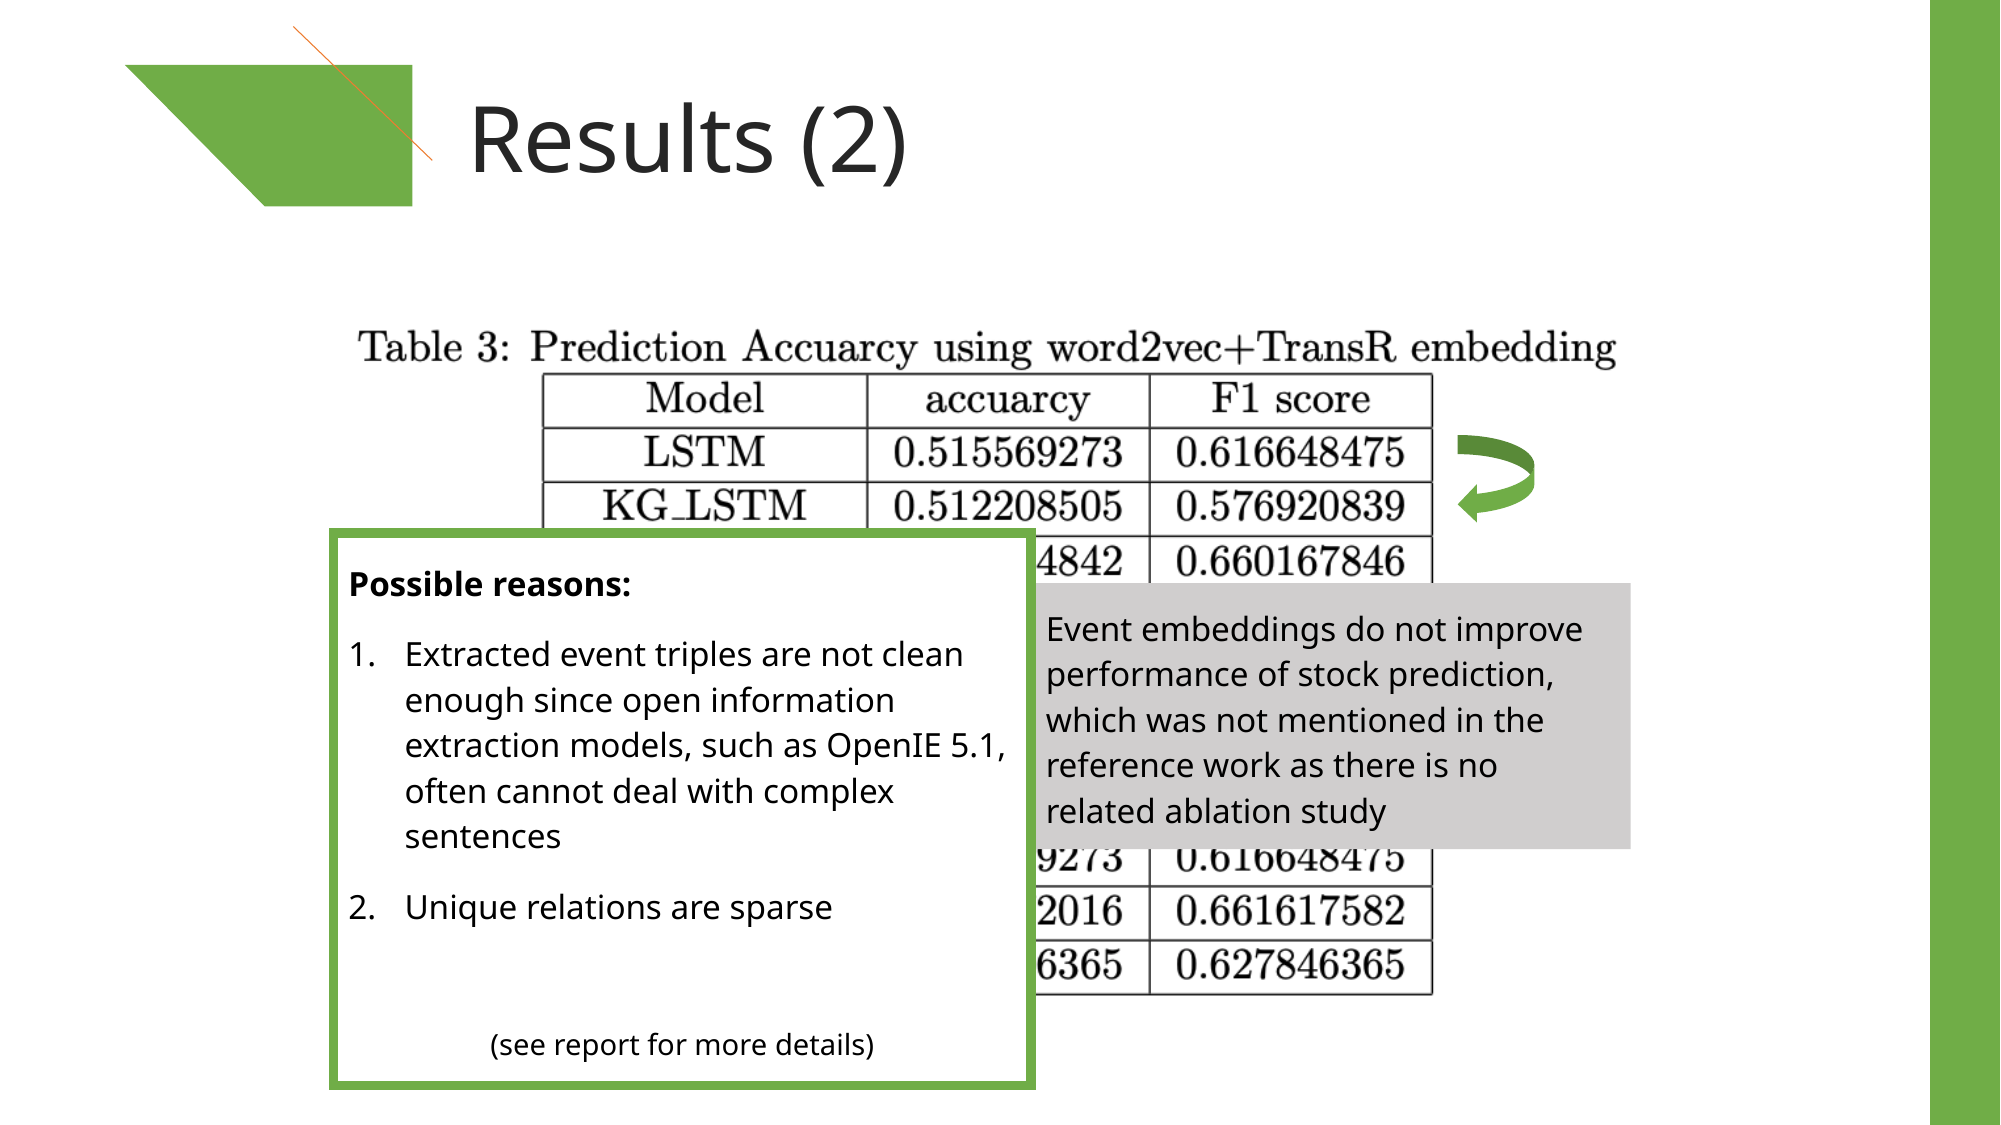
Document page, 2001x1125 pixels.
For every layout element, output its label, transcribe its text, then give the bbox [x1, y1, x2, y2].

text_box Results (2) [452, 73, 1652, 198]
picture [333, 298, 1667, 1035]
text_box Possible reasons: Extracted event triples are not clean enough since open information extraction models, such as OpenIE 5.1, often cannot deal with complex sentences Unique relations are sparse (see report for more details) [333, 1035, 1032, 1087]
text_box [1929, 0, 2000, 1125]
text_box [122, 63, 414, 208]
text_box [293, 26, 433, 161]
